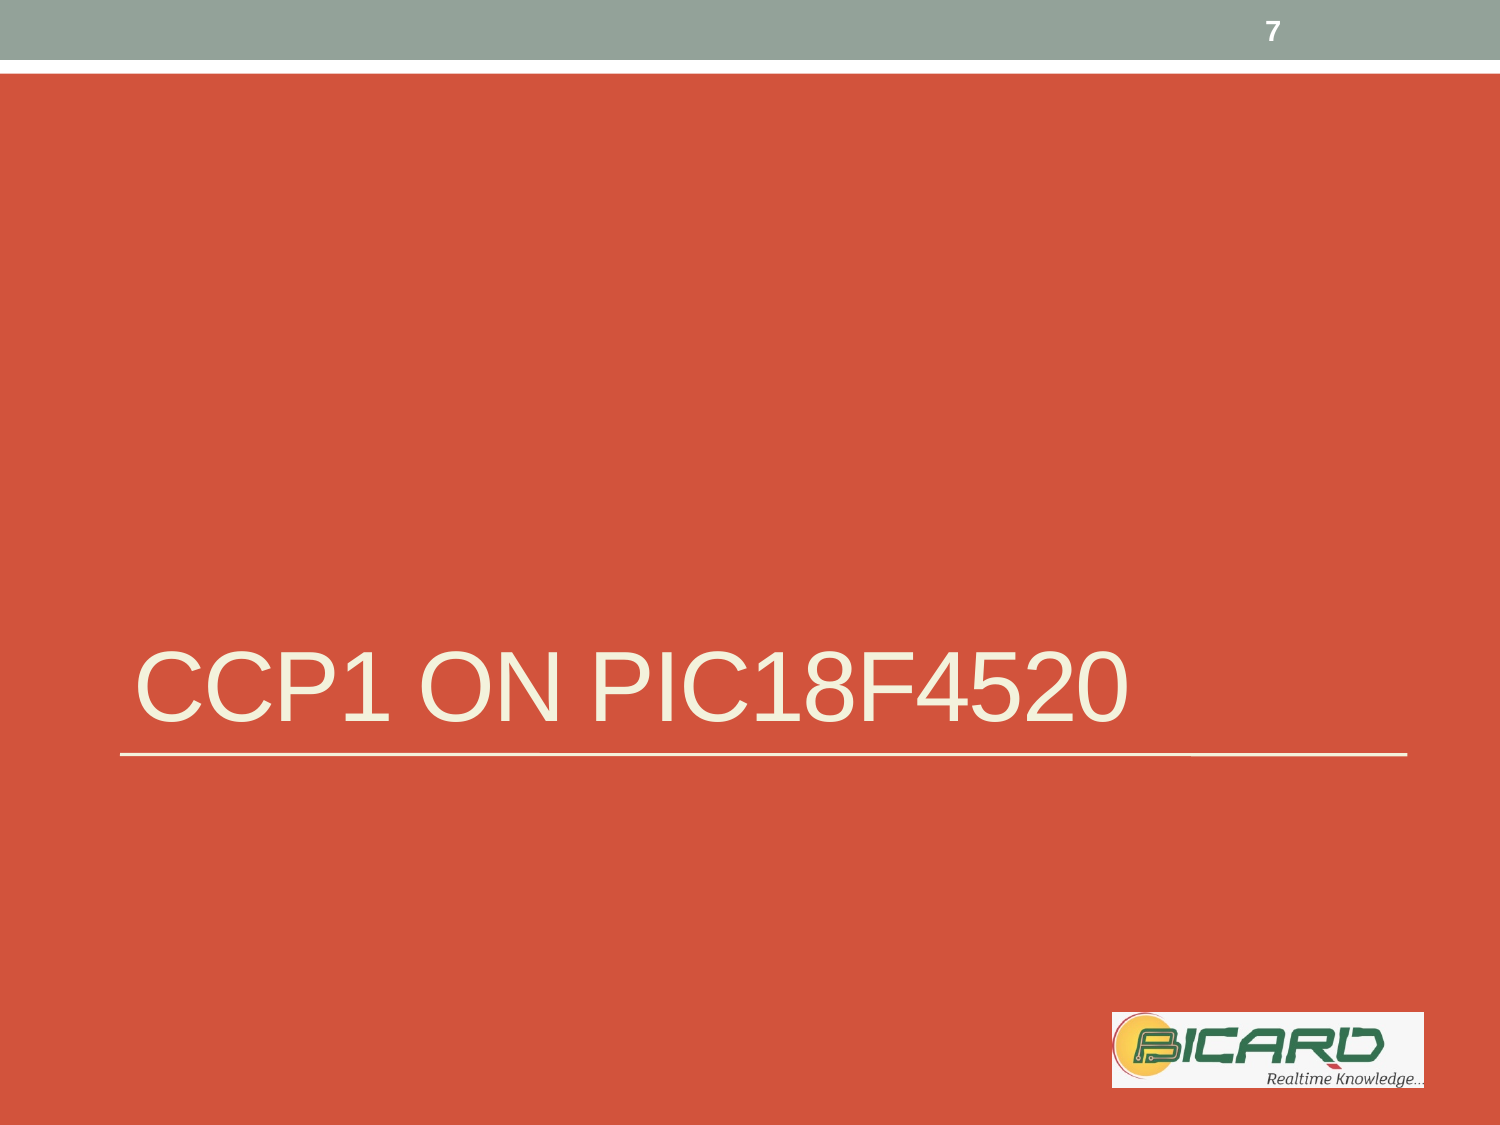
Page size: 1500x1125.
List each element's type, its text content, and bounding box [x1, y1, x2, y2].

picture [1112, 1012, 1424, 1088]
slide_number 7 [1250, 3, 1425, 57]
title CCP1 on PIC18F4520 [118, 387, 1394, 749]
